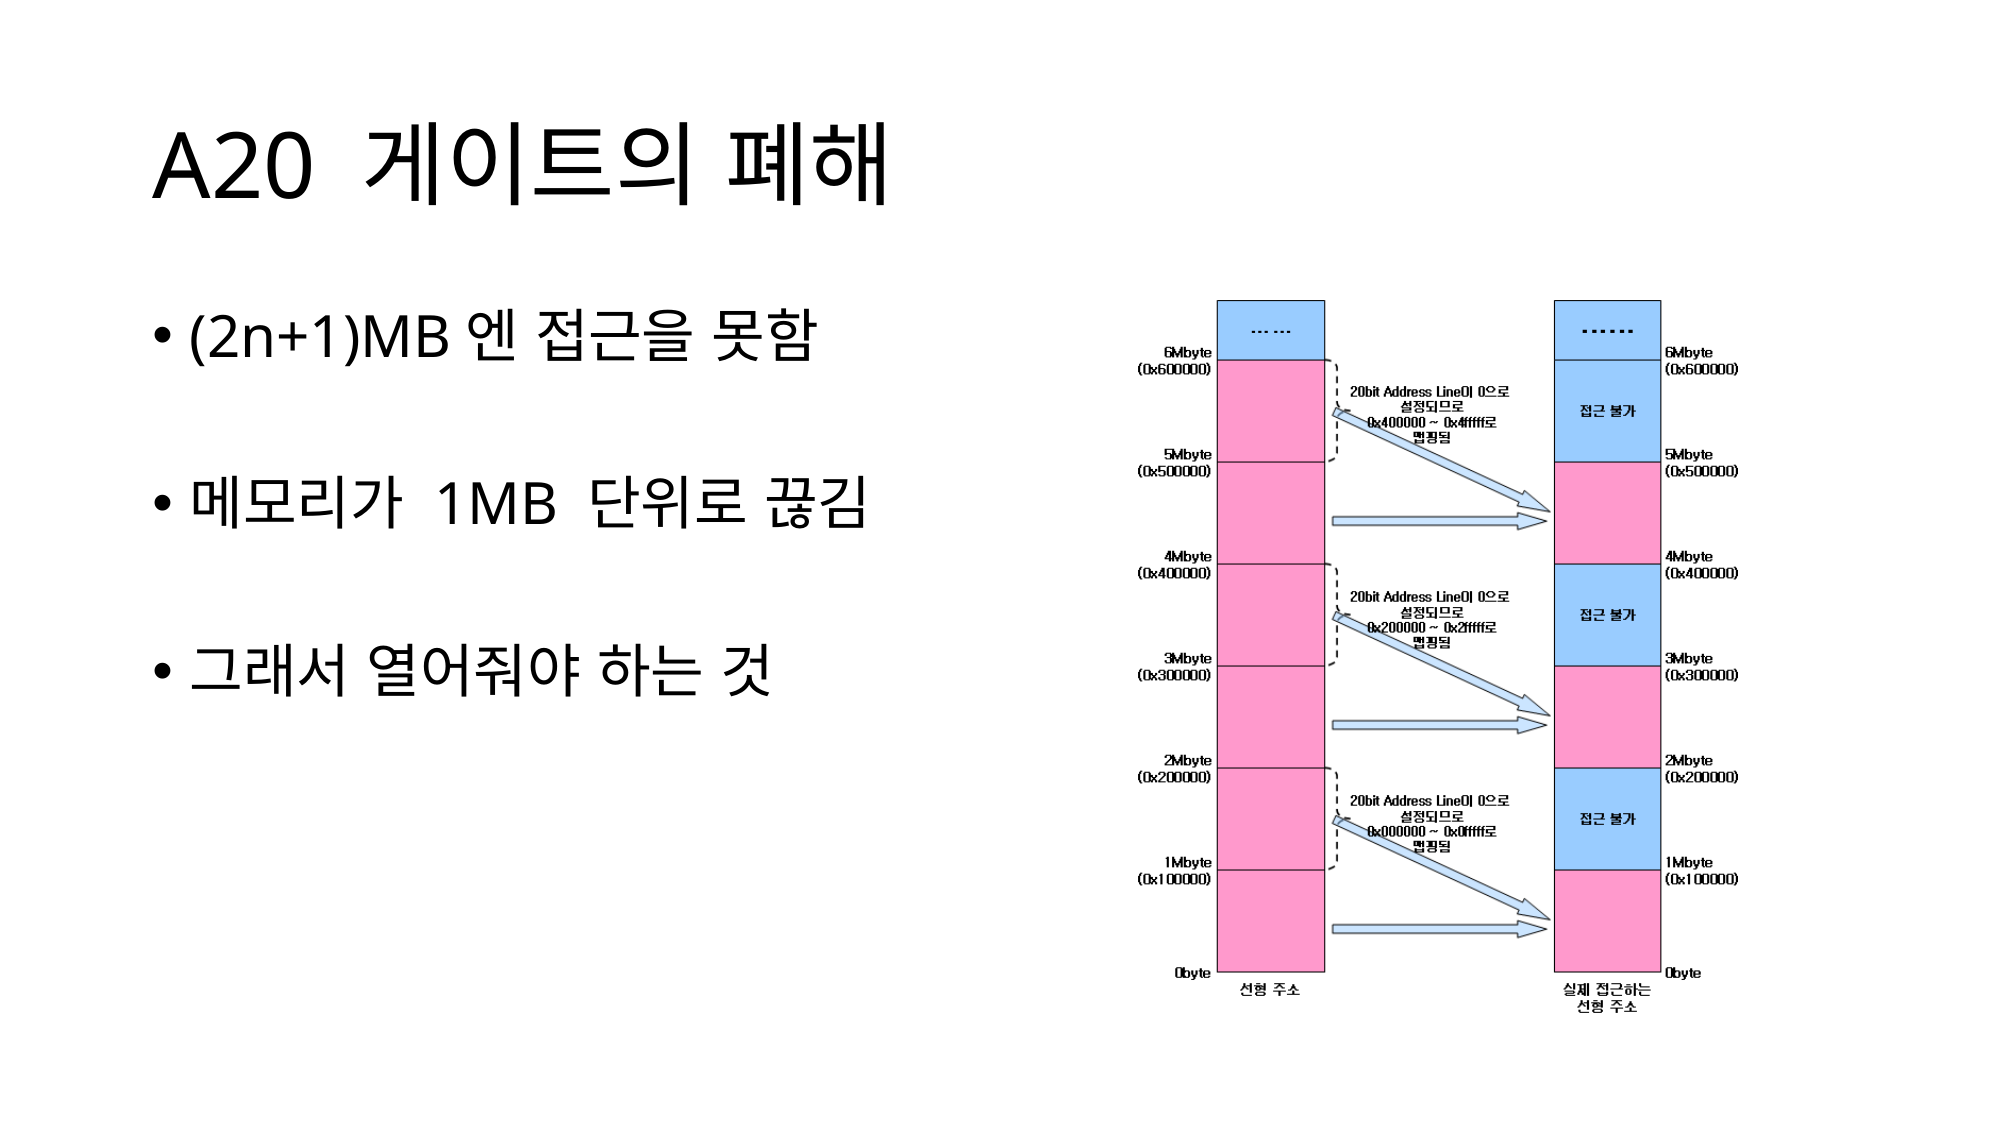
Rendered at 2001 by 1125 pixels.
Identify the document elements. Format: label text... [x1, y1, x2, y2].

title A20 게이트의 폐해 [137, 59, 1863, 278]
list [1137, 299, 1738, 1014]
list (2n+1)MB엔 접근을 못함 메모리가 1MB 단위로 끊김 그래서 열어줘야 하는 것 [137, 299, 988, 1014]
